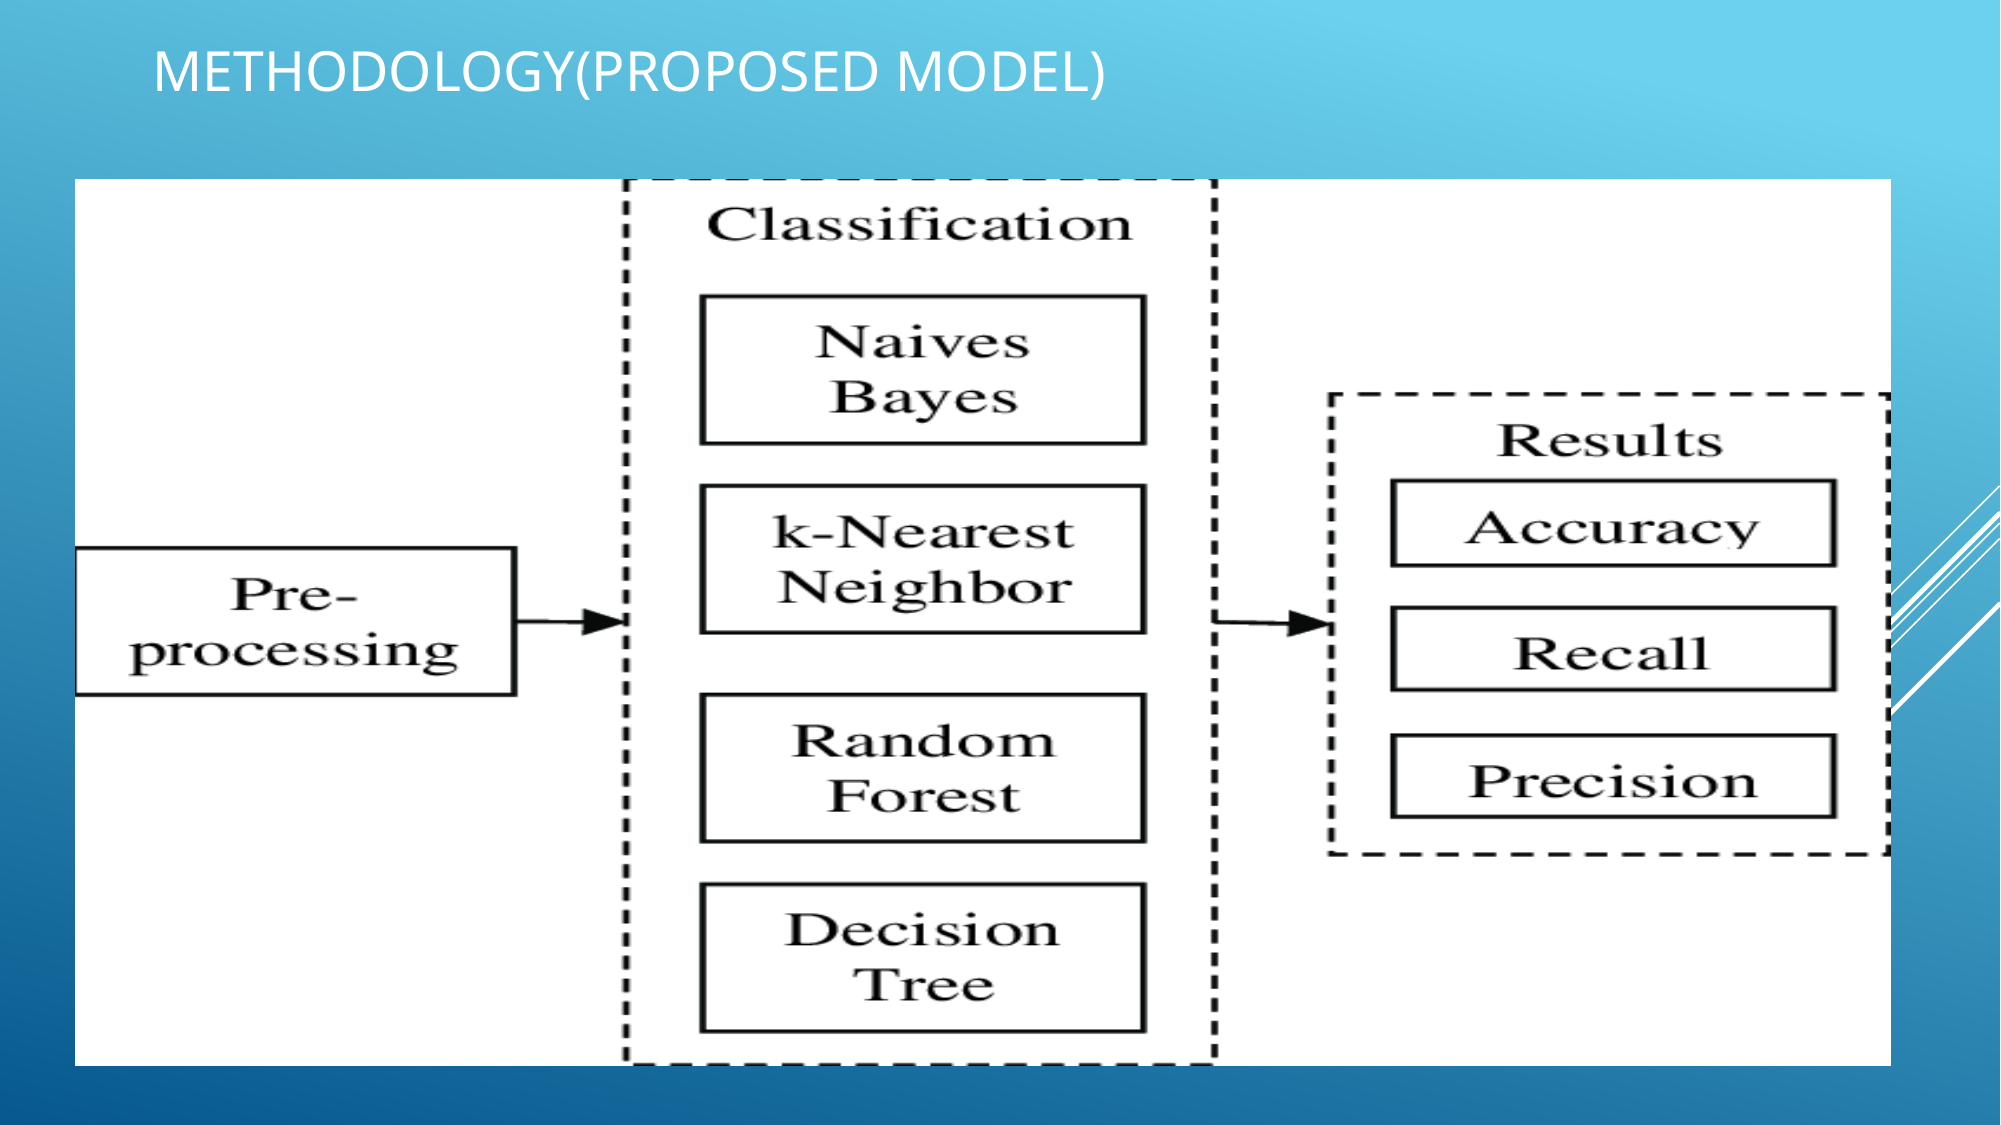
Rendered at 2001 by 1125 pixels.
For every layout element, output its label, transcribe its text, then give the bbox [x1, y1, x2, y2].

title Methodology(proposed model) [137, 28, 1863, 111]
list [74, 179, 1892, 1067]
